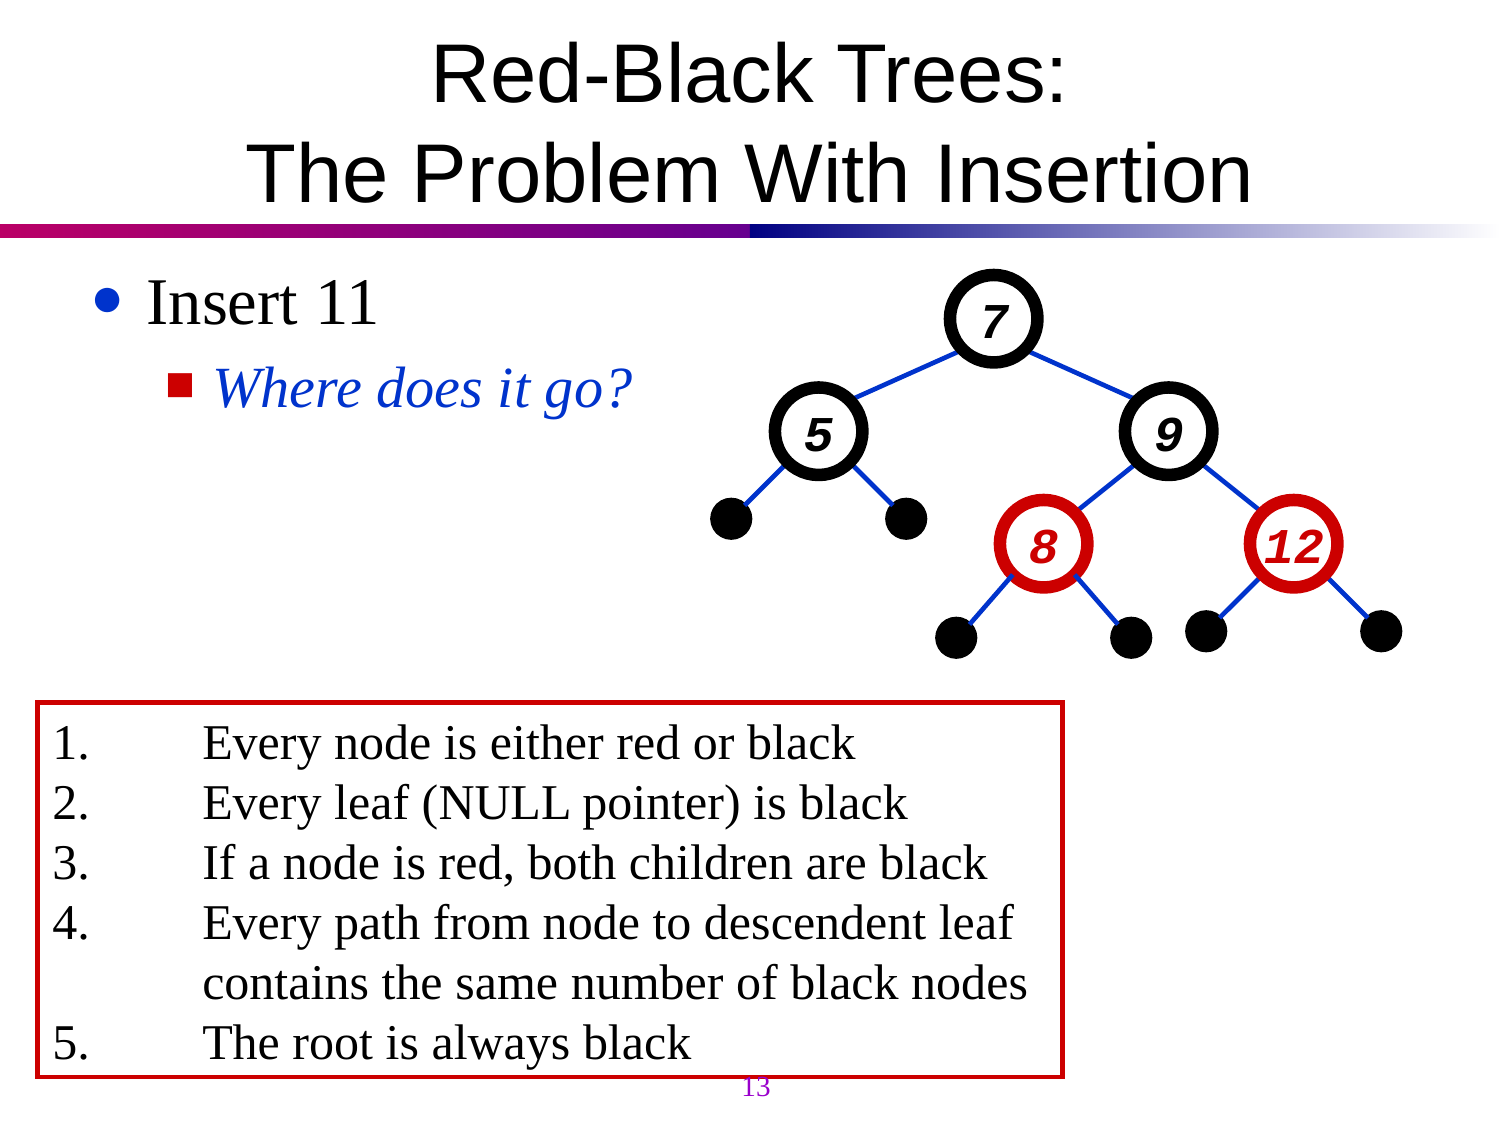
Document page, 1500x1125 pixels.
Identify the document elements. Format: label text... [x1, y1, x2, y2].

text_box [1024, 355, 1138, 395]
text_box [1362, 612, 1401, 651]
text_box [1324, 580, 1369, 616]
text_box [1187, 612, 1225, 651]
text_box [1112, 619, 1150, 657]
text_box [887, 500, 925, 538]
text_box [1219, 580, 1263, 616]
text_box 7 [949, 274, 1038, 363]
text_box 13 [599, 1046, 913, 1122]
list Insert 11 Where does it go? [75, 249, 1425, 963]
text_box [1074, 580, 1119, 623]
text_box [937, 619, 976, 657]
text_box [849, 468, 894, 504]
title Red-Black Trees: The Problem With Insertion [75, 37, 1425, 200]
text_box 8 [999, 499, 1088, 588]
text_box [969, 580, 1013, 623]
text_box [1074, 468, 1138, 507]
text_box 5 [774, 387, 863, 475]
text_box 12 [1249, 499, 1338, 588]
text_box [1199, 468, 1263, 507]
text_box [712, 500, 751, 538]
text_box 9 [1124, 387, 1213, 475]
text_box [744, 468, 788, 504]
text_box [849, 355, 963, 395]
text_box 1. Every node is either red or black 2. Every leaf (NULL pointer) is black 3. If a node is red, both children are black 4. Every path from node to descendent leaf contains the same number of black nodes 5. The root is always black [37, 702, 1063, 1077]
